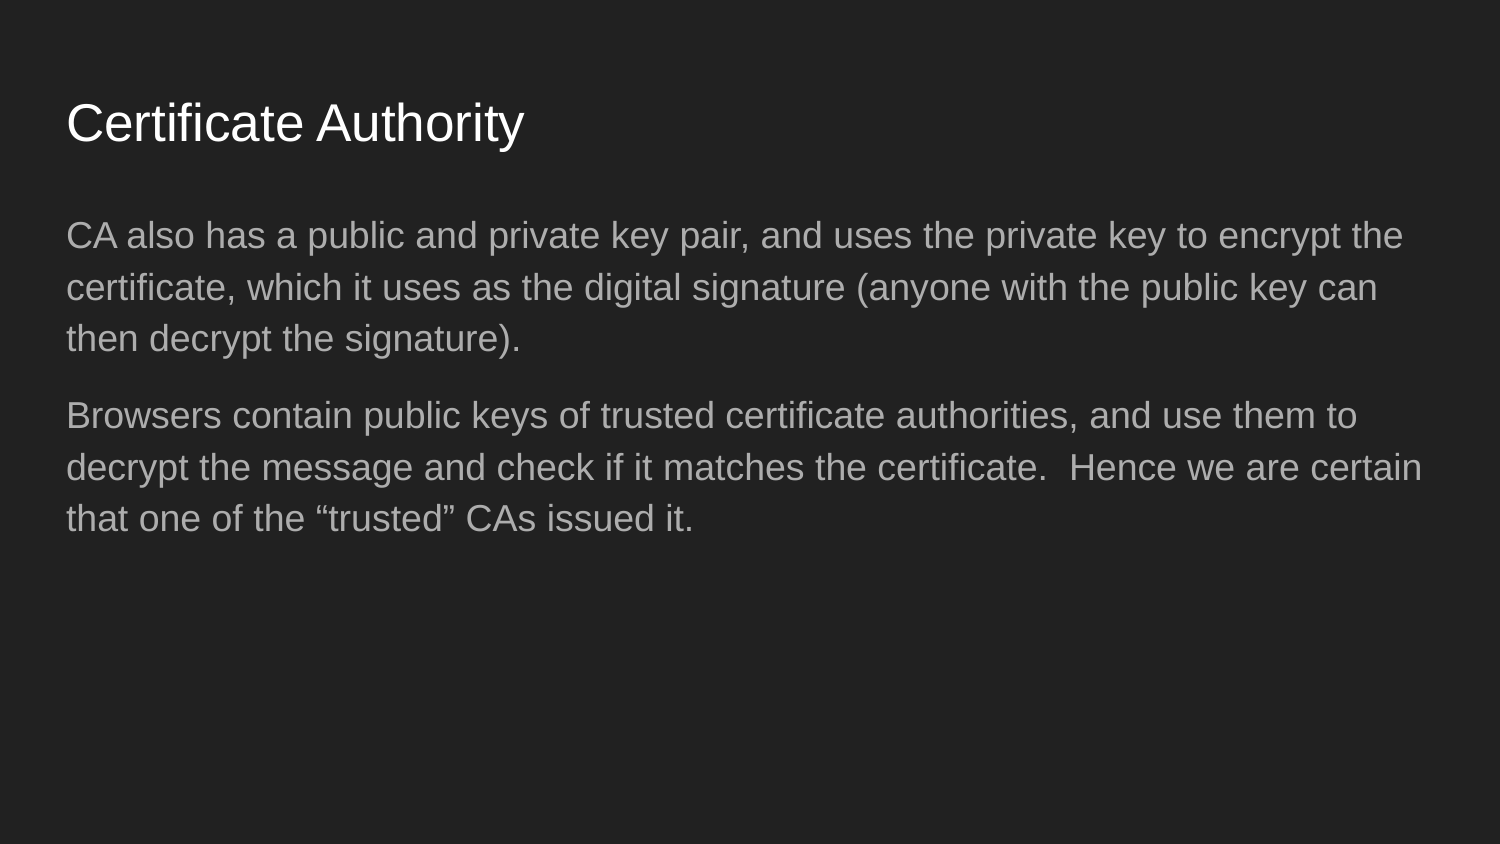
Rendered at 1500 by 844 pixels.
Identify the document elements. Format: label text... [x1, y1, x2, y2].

title Certificate Authority [51, 72, 1449, 167]
list CA also has a public and private key pair, and uses the private key to encrypt the certificate, which it uses as the digital signature (anyone with the public key can then decrypt the signature). Browsers contain public keys of trusted certificate authorities, and use them to decrypt the message and check if it matches the certificate. Hence we are certain that one of the “trusted” CAs issued it. [51, 189, 1449, 750]
